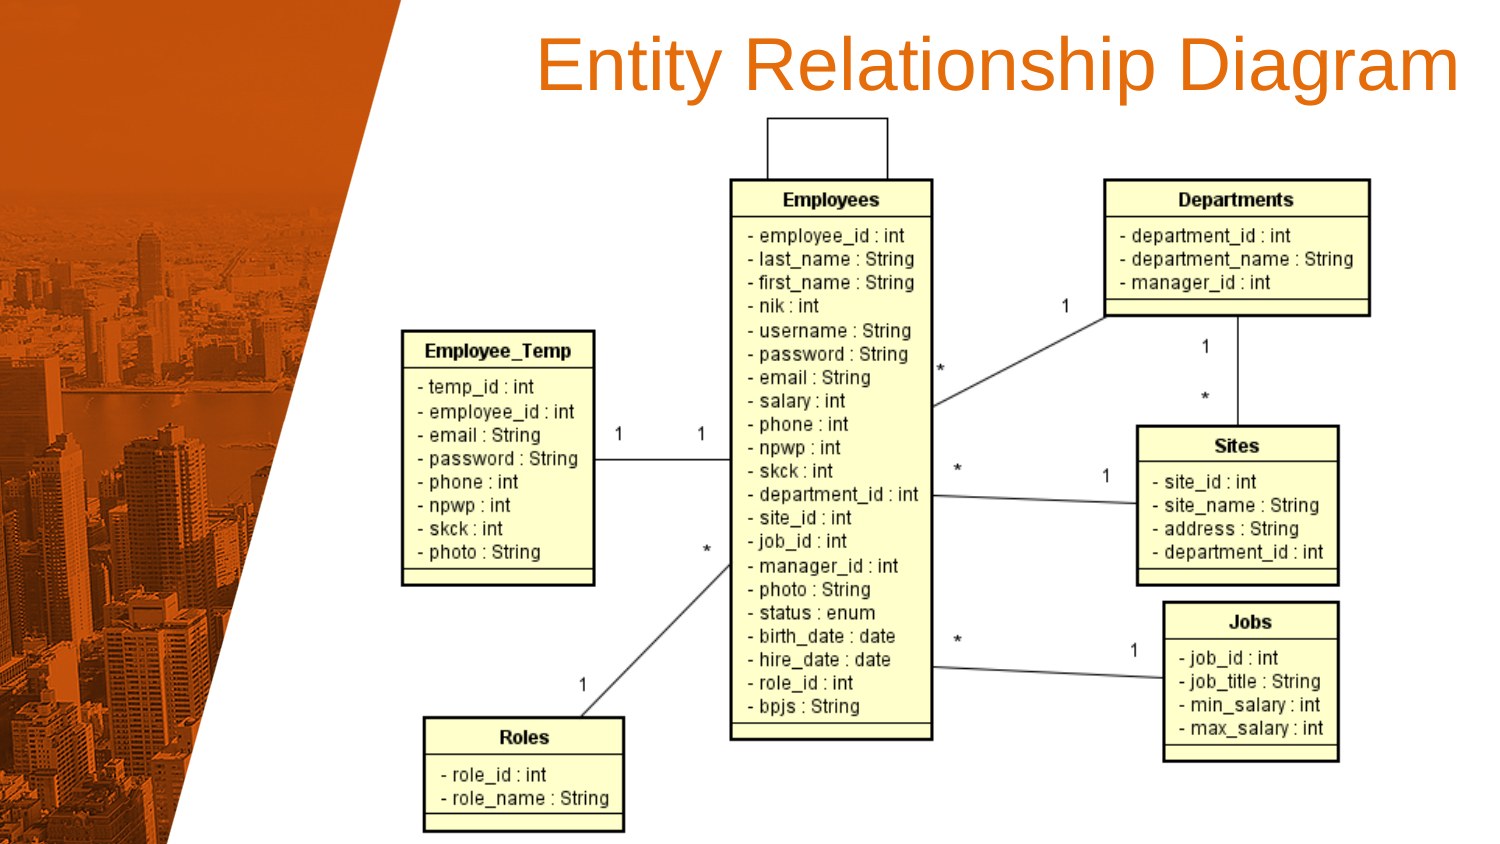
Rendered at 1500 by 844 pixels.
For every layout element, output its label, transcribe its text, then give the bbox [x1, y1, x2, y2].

picture [0, 0, 1500, 844]
list Entity Relationship Diagram [454, 13, 1477, 108]
